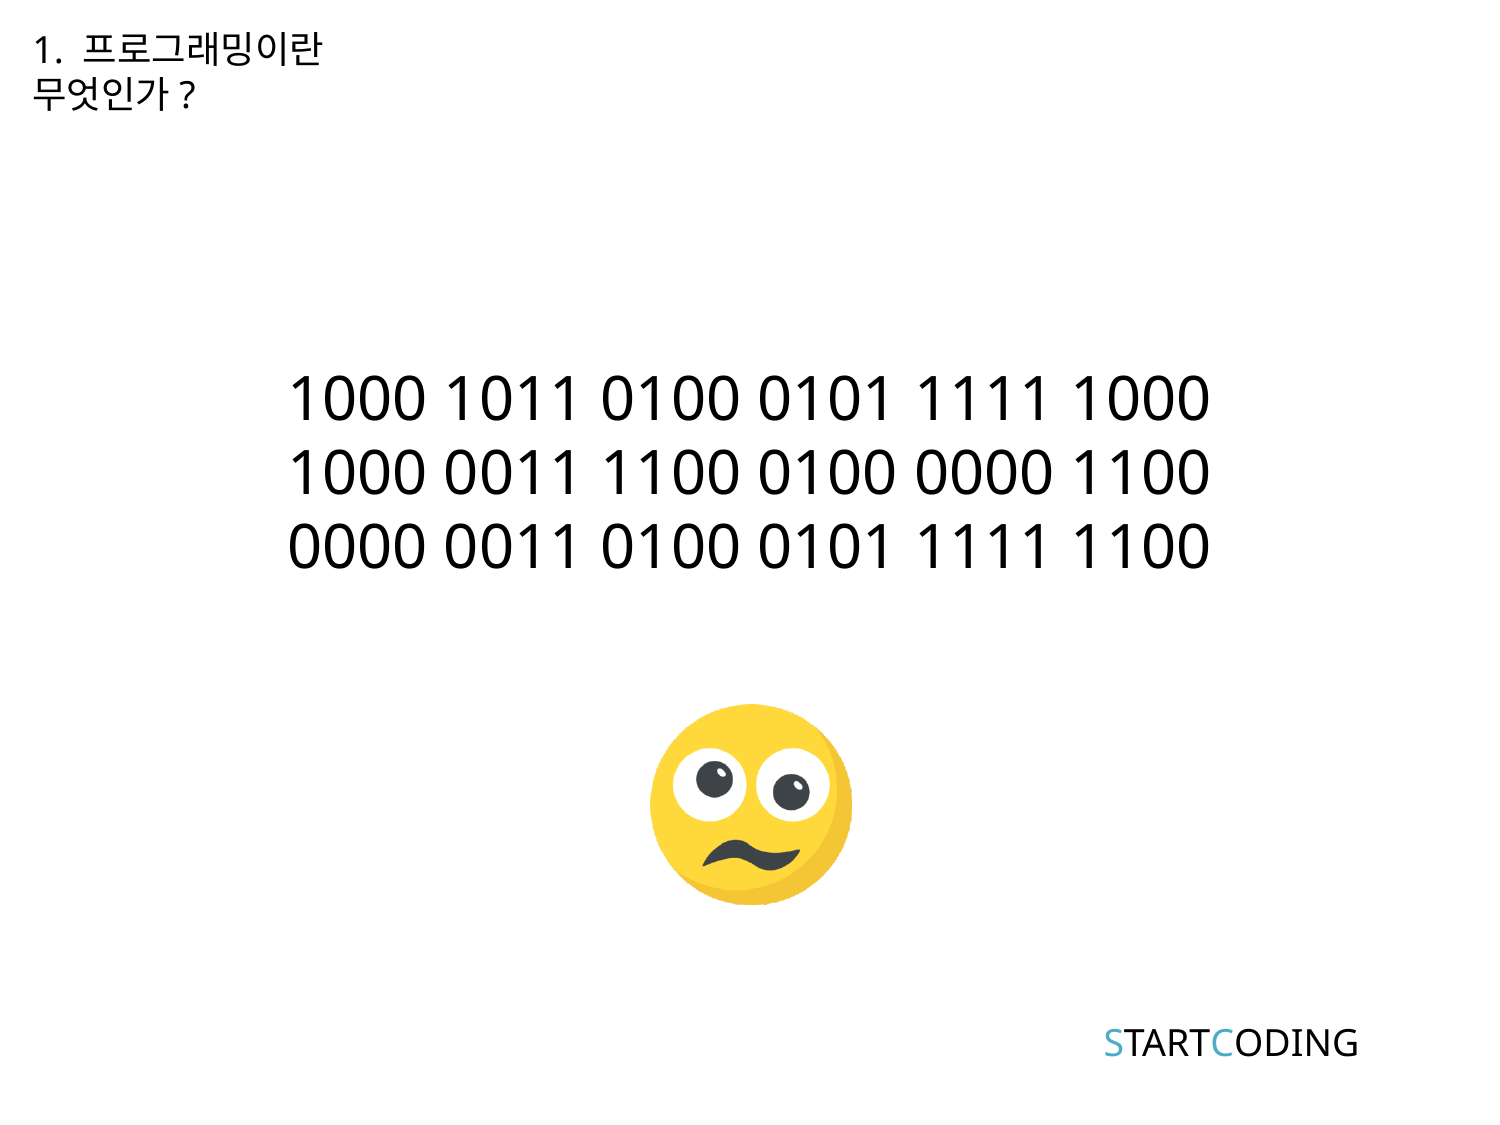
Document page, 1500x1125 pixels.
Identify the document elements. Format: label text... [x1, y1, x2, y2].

text_box STARTCODING [1089, 1011, 1374, 1072]
text_box 1. 프로그래밍이란 무엇인가? [17, 19, 443, 169]
text_box ? [113, 683, 1389, 925]
picture [650, 703, 852, 906]
title 1000 1011 0100 0101 1111 1000 1000 0011 1100 0100 0000 1100 0000 0011 0100 0101 1111 1100 [112, 349, 1388, 591]
